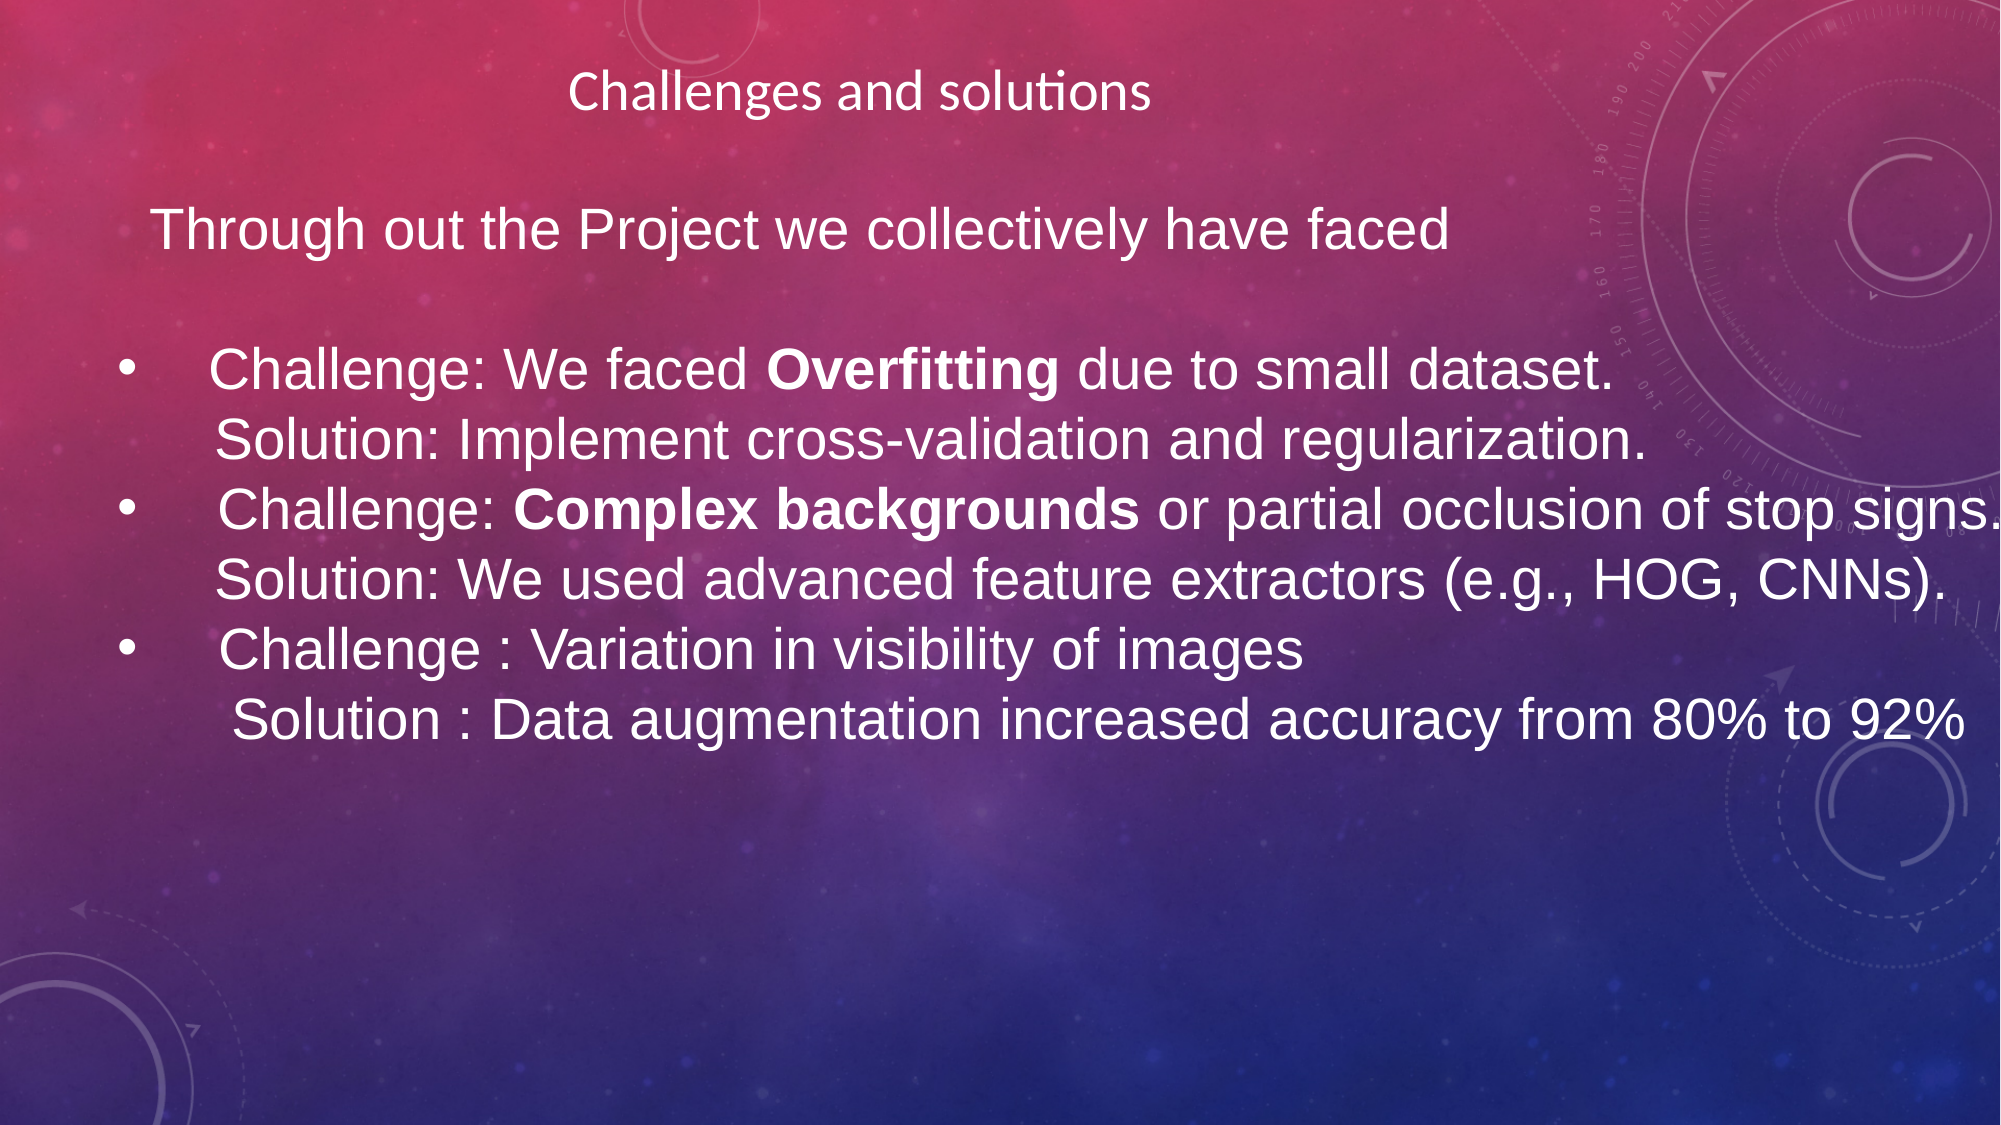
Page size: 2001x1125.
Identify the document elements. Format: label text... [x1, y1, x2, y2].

picture [0, 0, 2001, 1125]
text_box Challenges and solutions [553, 44, 1168, 130]
text_box Through out the Project we collectively have faced Challenge: We faced Overfitting due to small dataset. Solution: Implement cross-validation and regularization. Challenge: Complex backgrounds or partial occlusion of stop signs. Solution: We used advanced feature extractors (e.g., HOG, CNNs). Challenge : Variation in visibility of images Solution : Data augmentation increased accuracy from 80% to 92% [102, 183, 2000, 804]
